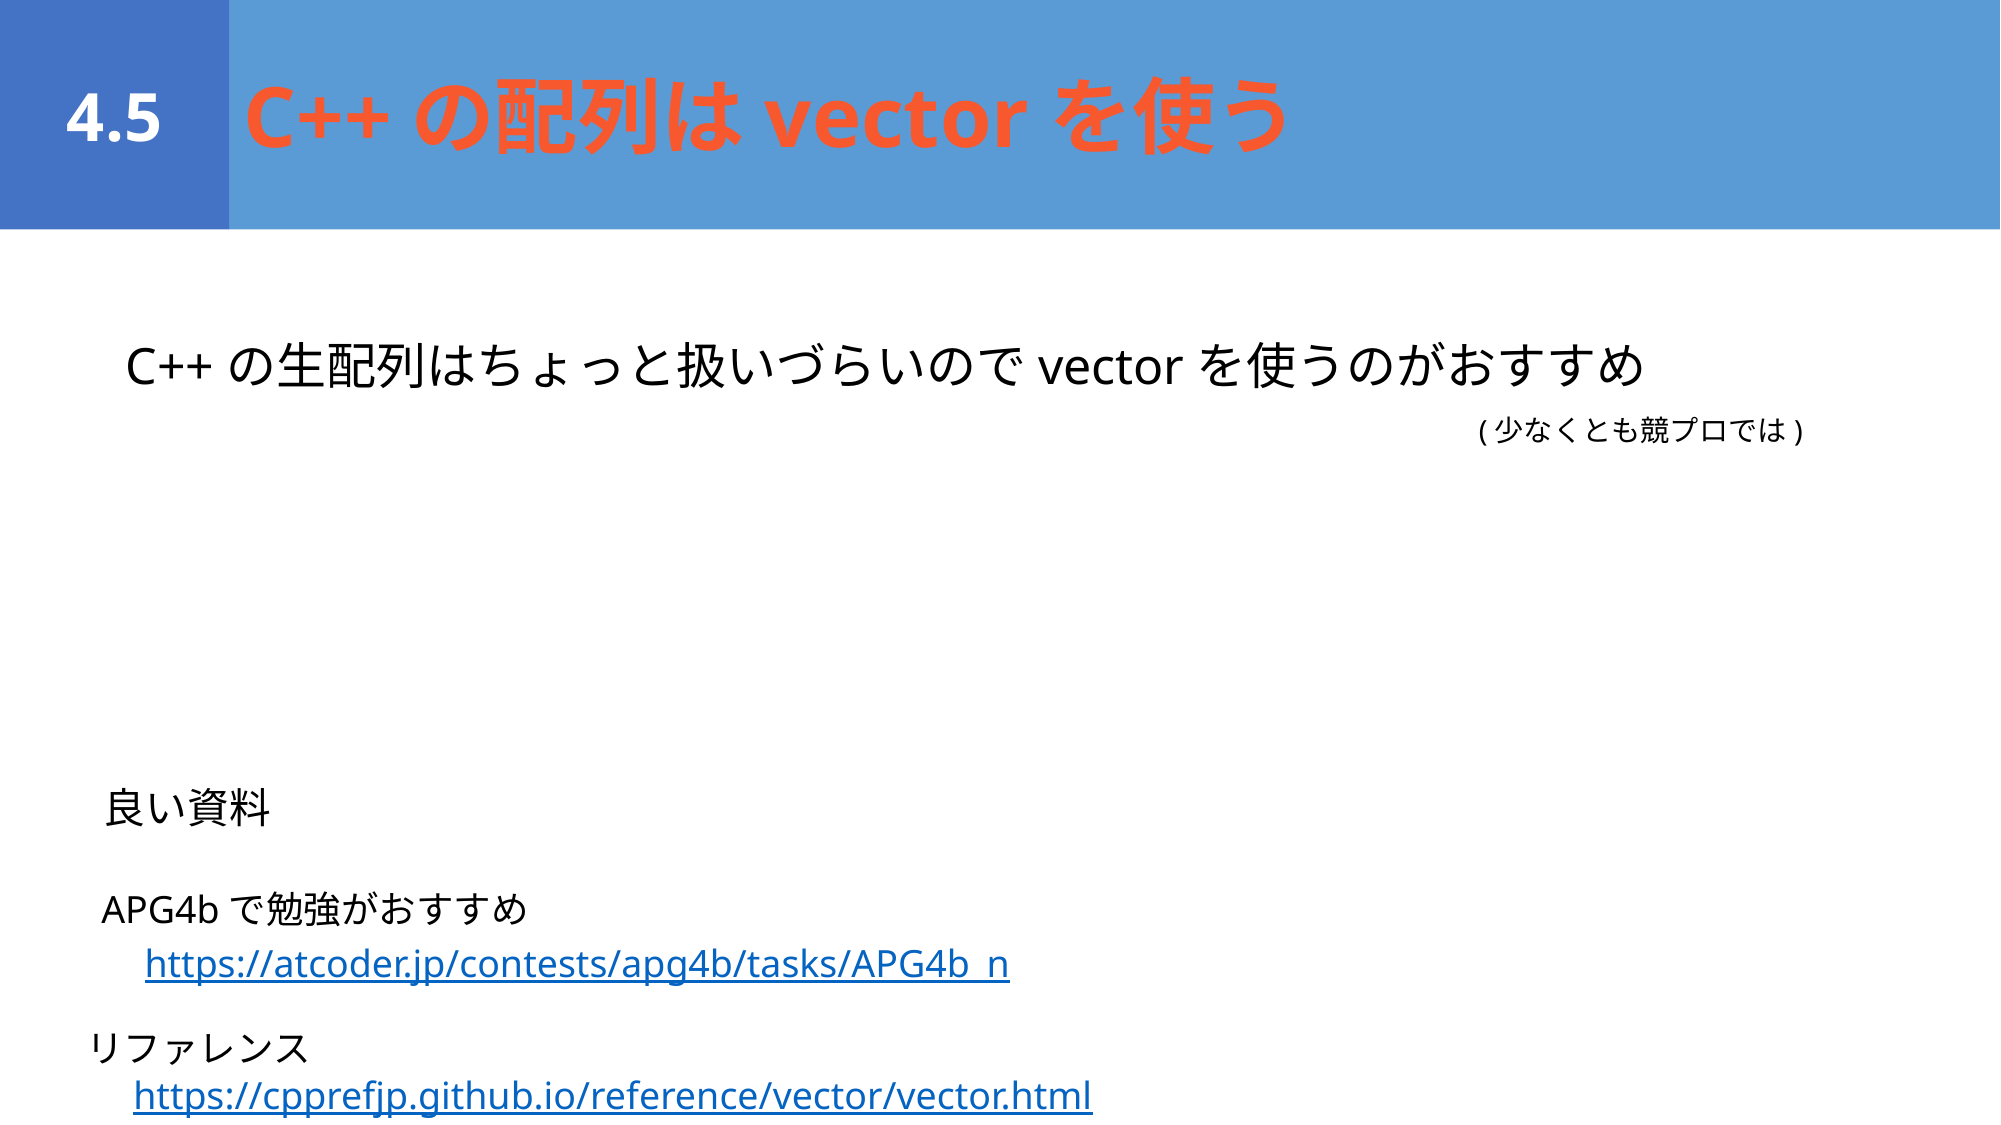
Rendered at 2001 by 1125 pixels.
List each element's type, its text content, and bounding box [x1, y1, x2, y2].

text_box リファレンス [71, 1017, 326, 1078]
text_box C++の配列はvectorを使う [230, 0, 2000, 230]
text_box (少なくとも競プロでは) [1464, 405, 1818, 455]
text_box 4.5 [0, 0, 230, 230]
text_box 良い資料 [89, 774, 286, 840]
text_box https://cpprefjp.github.io/reference/vector/vector.html [118, 1064, 1108, 1125]
text_box https://atcoder.jp/contests/apg4b/tasks/APG4b_n [129, 932, 1026, 999]
text_box APG4bで勉強がおすすめ [86, 878, 544, 938]
text_box C++の生配列はちょっと扱いづらいのでvectorを使うのがおすすめ [110, 327, 1662, 403]
